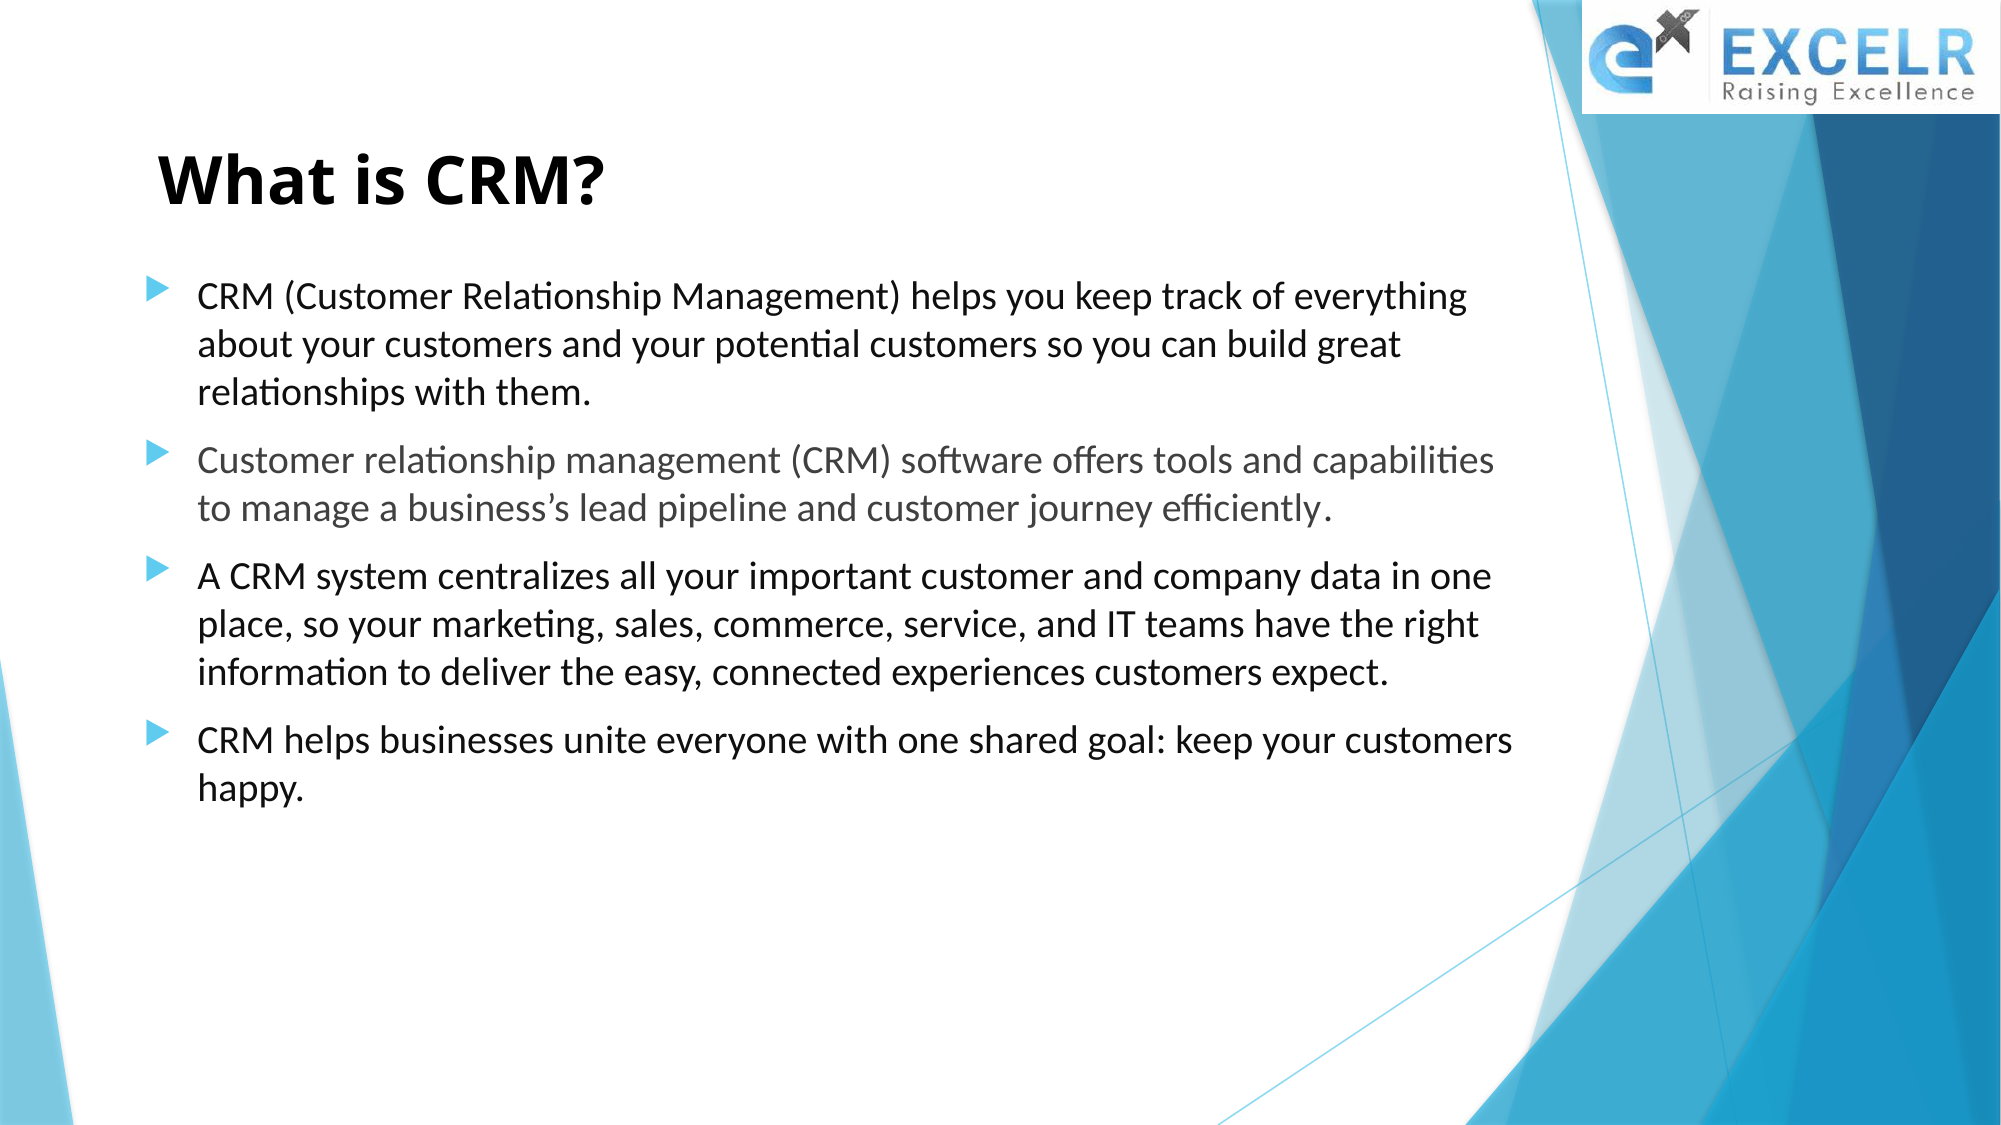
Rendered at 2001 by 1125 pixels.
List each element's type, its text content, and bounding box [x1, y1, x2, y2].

text_box What is CRM? [144, 130, 1973, 226]
list CRM (Customer Relationship Management) helps you keep track of everything about your customers and your potential customers so you can build great relationships with them. Customer relationship management (CRM) software offers tools and capabilities to manage a business’s lead pipeline and customer journey efficiently. A CRM system centralizes all your important customer and company data in one place, so your marketing, sales, commerce, service, and IT teams have the right information to deliver the easy, connected experiences customers expect. CRM helps businesses unite everyone with one shared goal: keep your customers happy. [128, 261, 1539, 899]
picture [1582, 0, 2000, 114]
